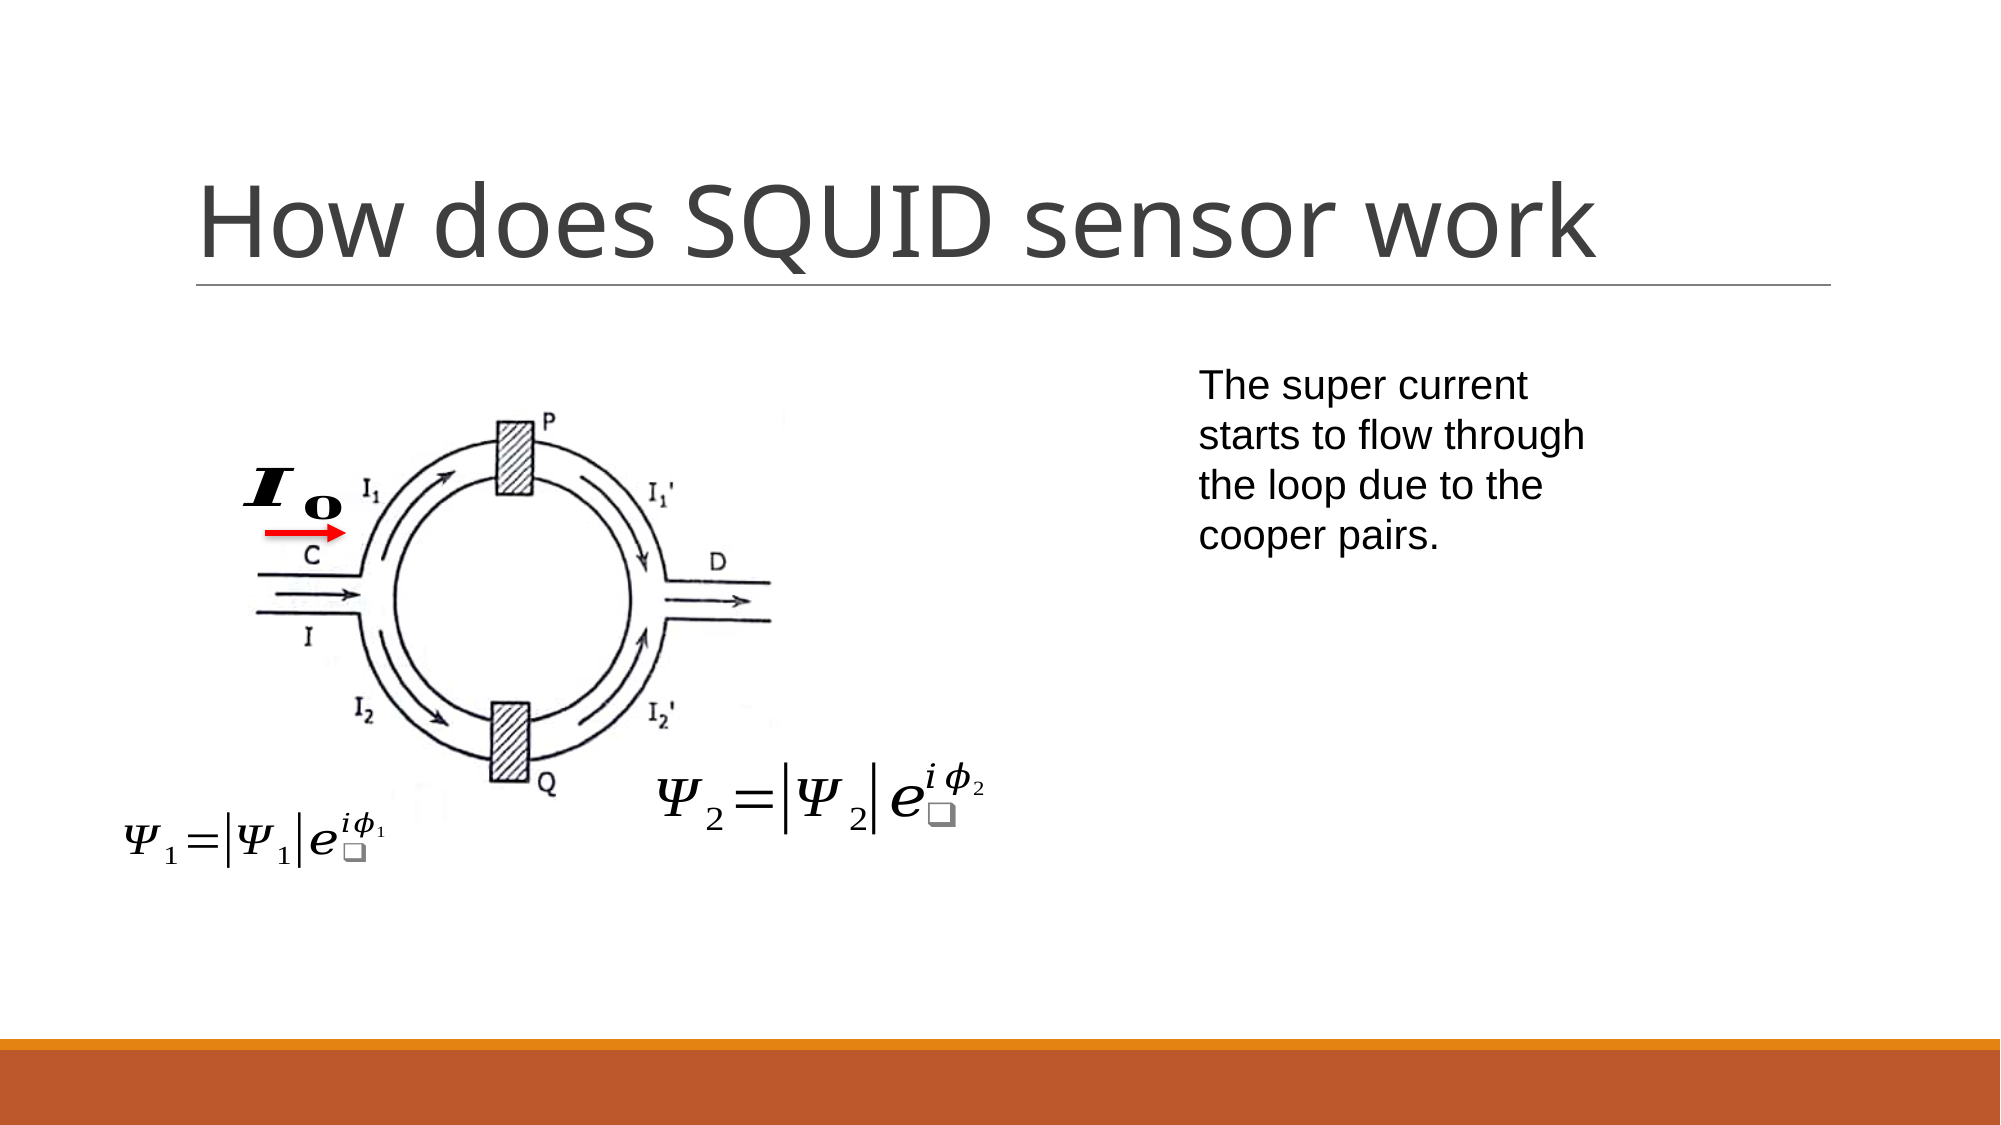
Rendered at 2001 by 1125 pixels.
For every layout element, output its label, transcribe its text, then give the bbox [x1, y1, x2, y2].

picture [218, 407, 785, 821]
title How does SQUID sensor work [180, 47, 1830, 285]
